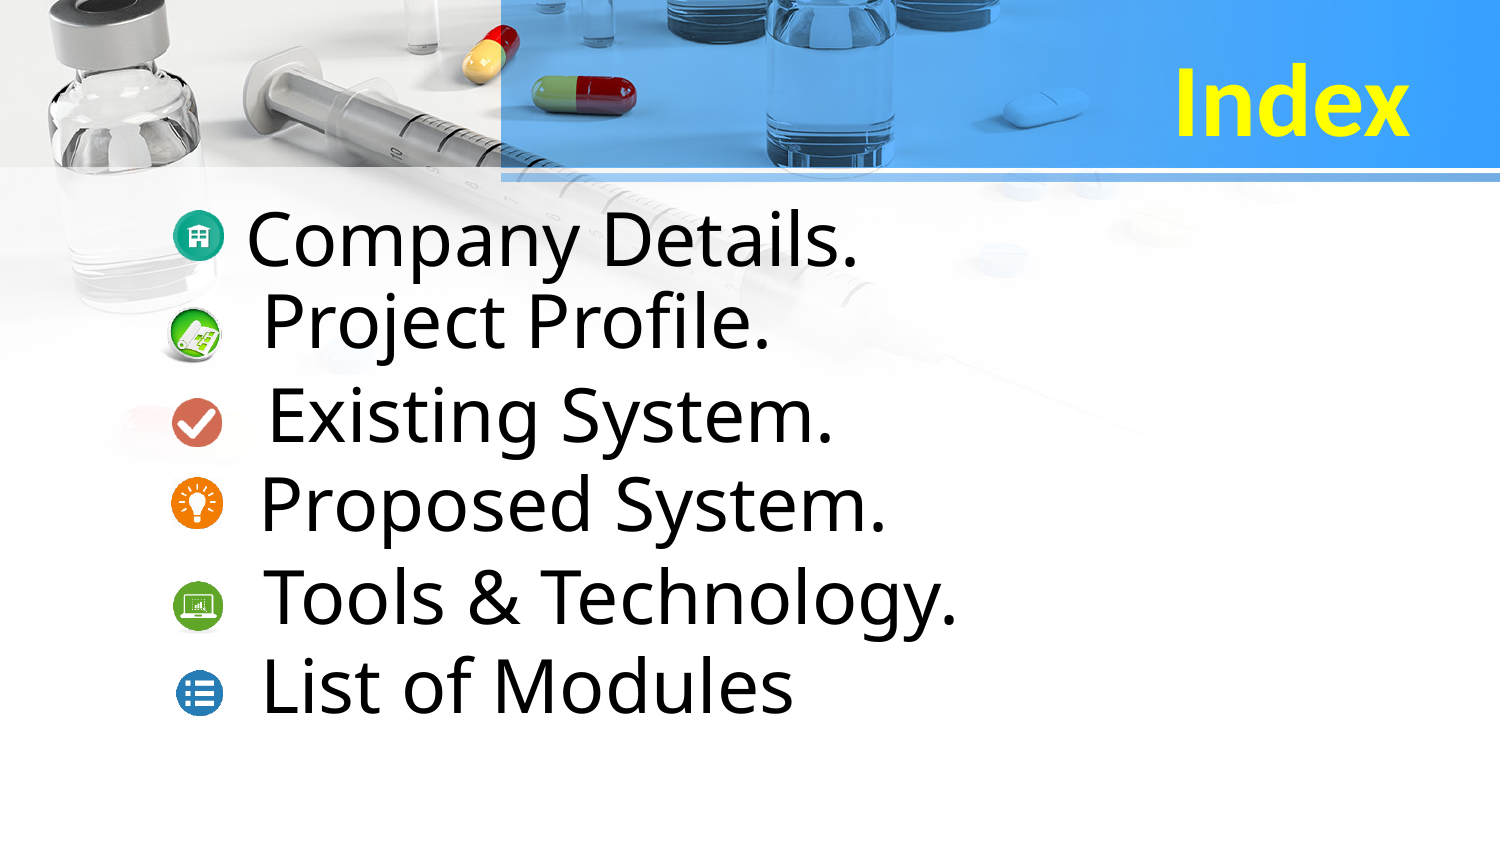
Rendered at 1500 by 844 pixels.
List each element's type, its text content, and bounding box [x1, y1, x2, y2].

text_box Tools & Technology. [248, 542, 975, 648]
text_box Proposed System. [243, 448, 905, 554]
picture [0, 0, 1500, 844]
text_box Project Profile. [246, 266, 789, 372]
text_box Company Details. [229, 183, 1057, 289]
title Index [73, 21, 1427, 168]
text_box List of Modules [229, 631, 827, 737]
text_box Existing System. [250, 360, 852, 448]
